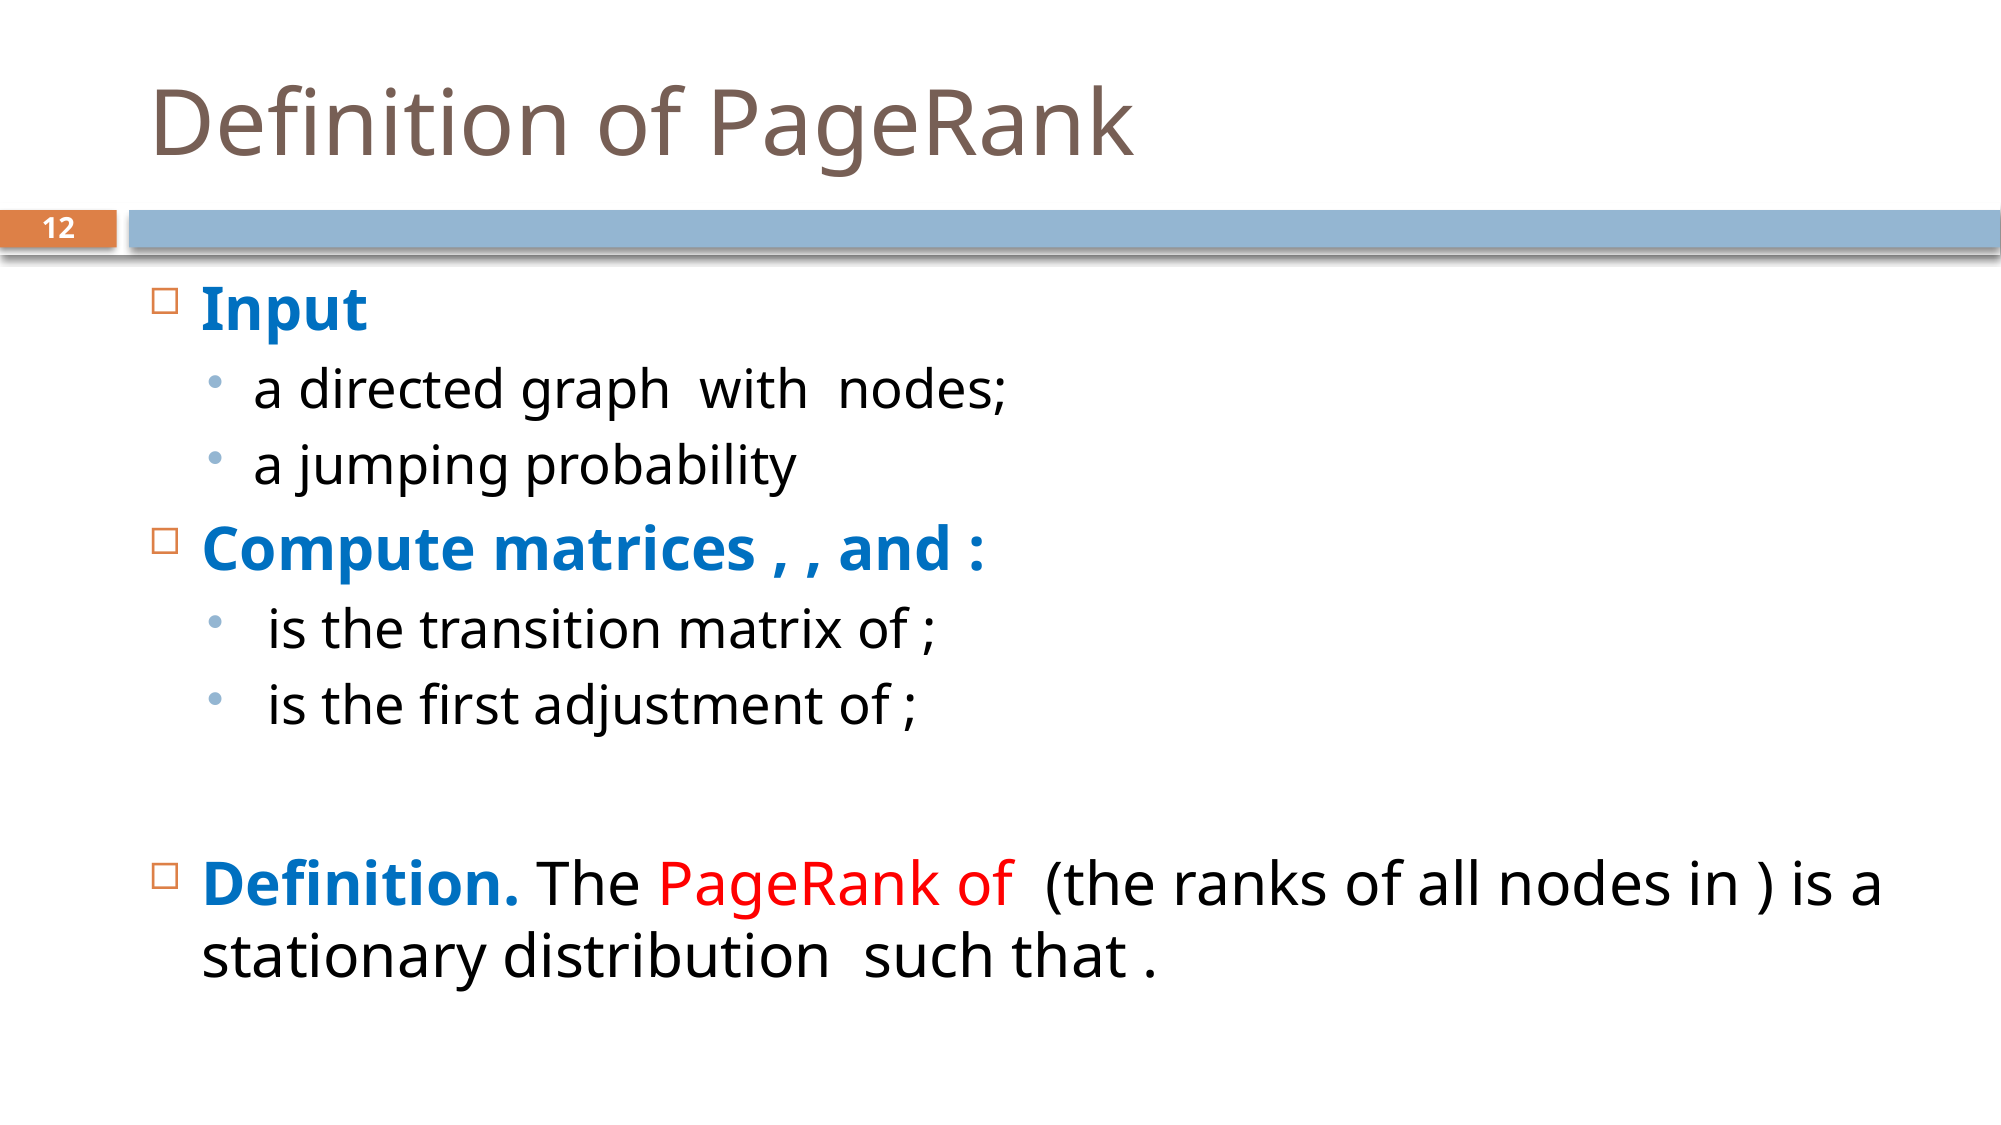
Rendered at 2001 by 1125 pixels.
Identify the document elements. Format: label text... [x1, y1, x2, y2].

slide_number 12 [0, 208, 117, 249]
title Definition of PageRank [133, 37, 1918, 200]
